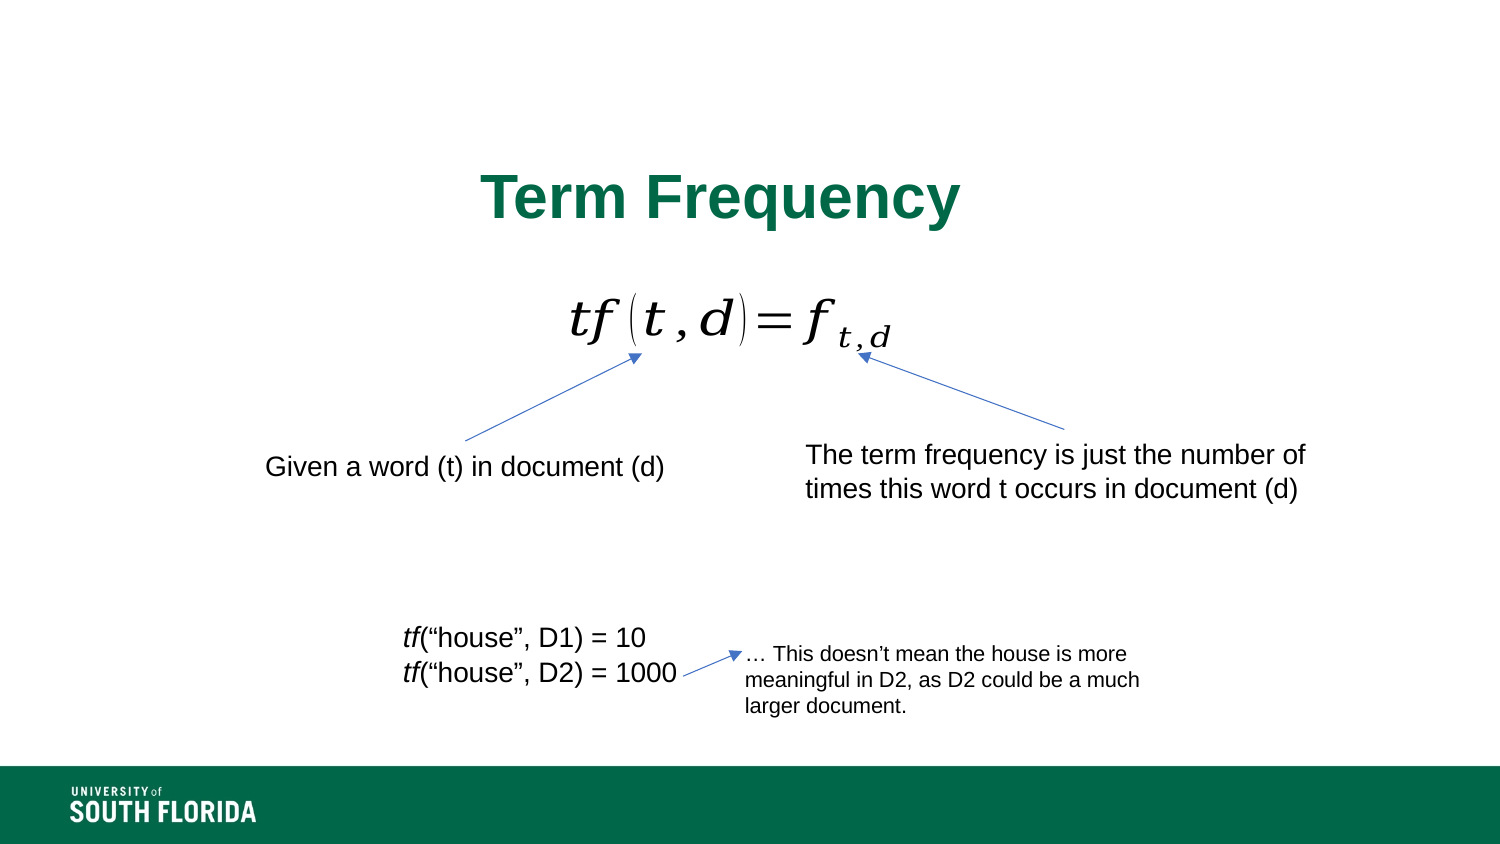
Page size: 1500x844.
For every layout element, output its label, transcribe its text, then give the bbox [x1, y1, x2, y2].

picture [0, 0, 1500, 844]
text_box The term frequency is just the number of times this word t occurs in document (d) [790, 429, 1338, 512]
text_box … This doesn’t mean the house is more meaningful in D2, as D2 could be a much larger document. [730, 631, 1216, 726]
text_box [465, 353, 643, 442]
text_box tf(“house”, D1) = 10 tf(“house”, D2) = 1000 [388, 611, 693, 696]
title Term Frequency [465, 117, 1077, 281]
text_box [683, 650, 743, 677]
text_box Given a word (t) in document (d) [250, 441, 681, 490]
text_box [857, 353, 1065, 430]
